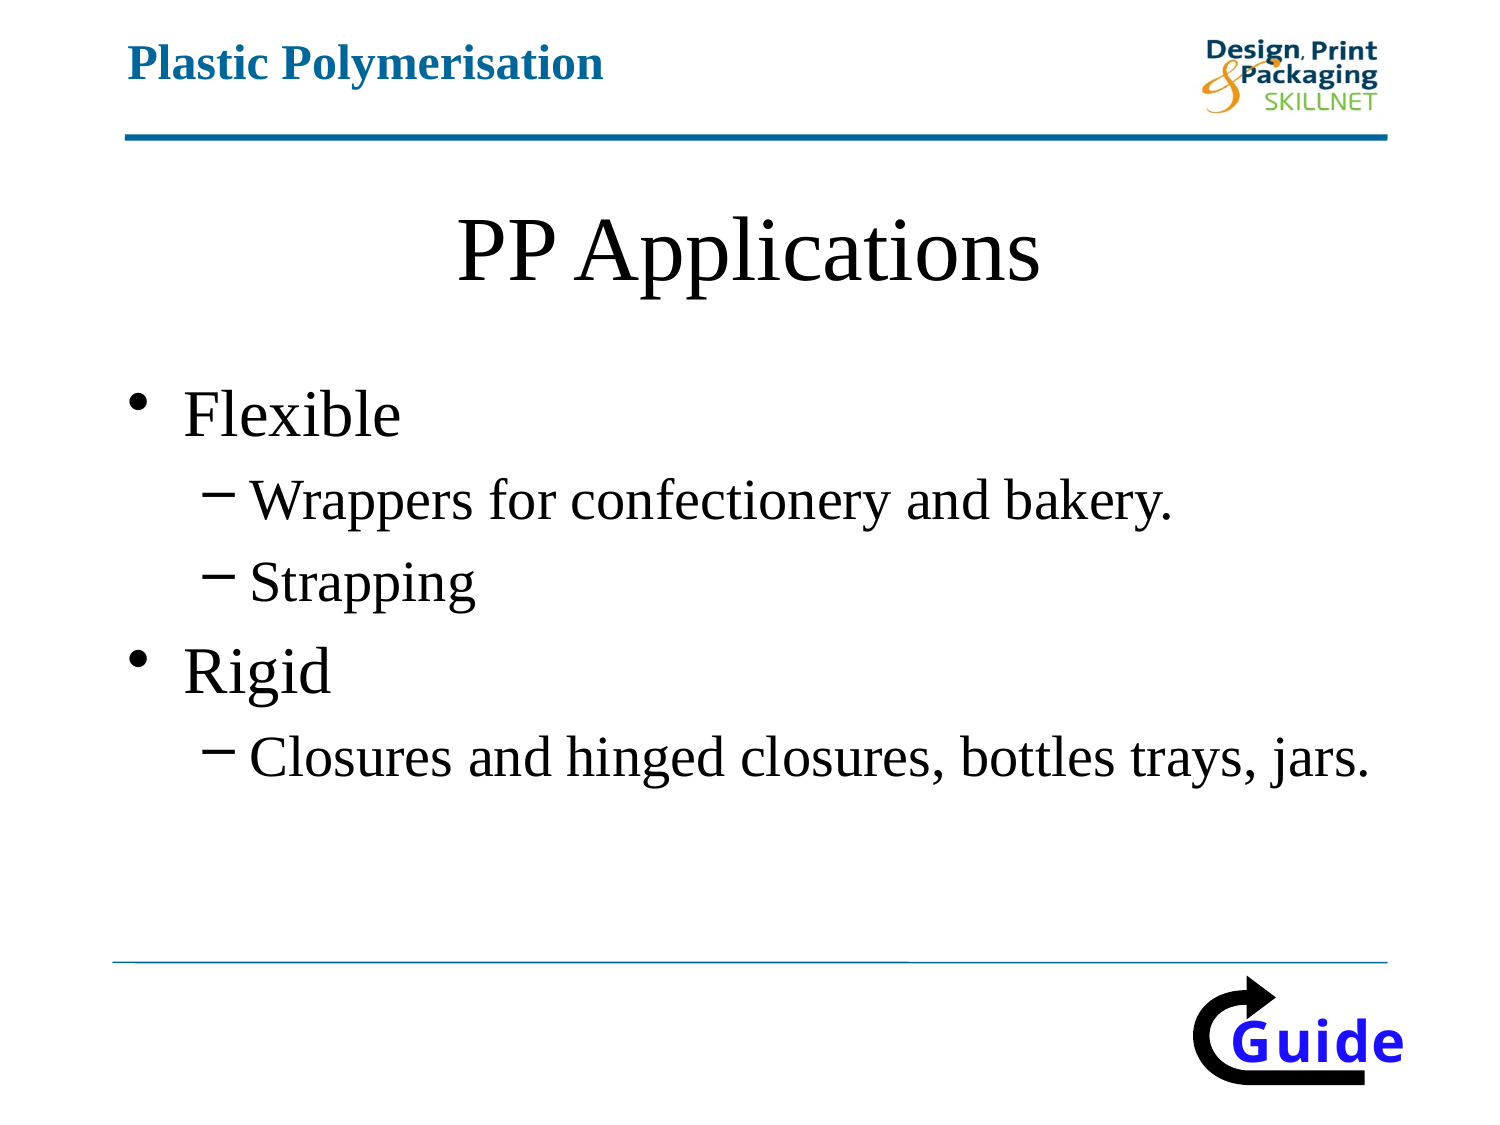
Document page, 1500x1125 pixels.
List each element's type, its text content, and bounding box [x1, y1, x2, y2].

list Flexible Wrappers for confectionery and bakery. Strapping Rigid Closures and hinged closures, bottles trays, jars. [112, 362, 1388, 963]
picture [1192, 31, 1387, 121]
title PP Applications [112, 149, 1388, 338]
